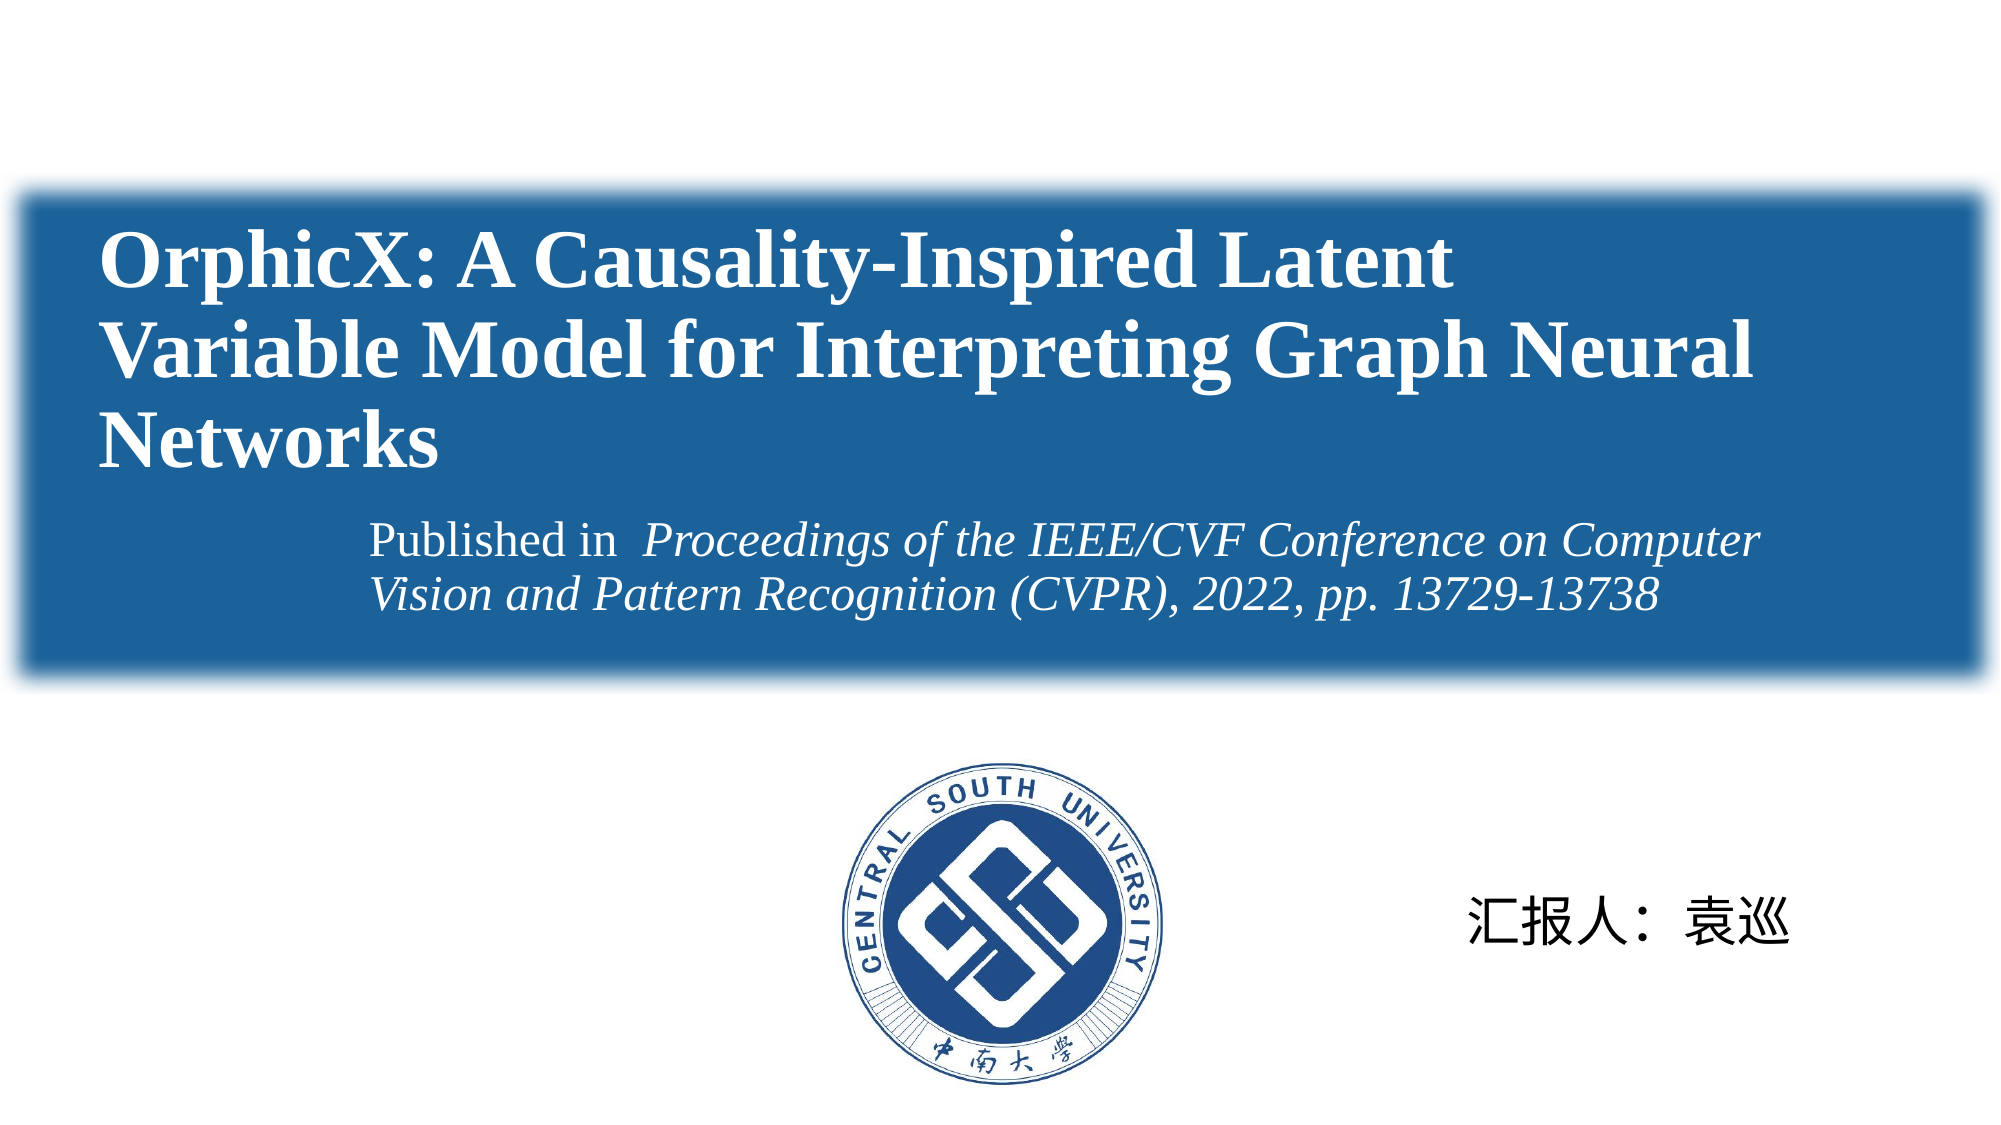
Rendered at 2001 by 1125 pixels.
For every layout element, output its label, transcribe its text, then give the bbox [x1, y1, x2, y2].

text_box 汇报人：袁巡 [1466, 826, 1907, 961]
text_box OrphicX: A Causality-Inspired Latent Variable Model for Interpreting Graph Neural Networks [98, 197, 1777, 583]
text_box Published in Proceedings of the IEEE/CVF Conference on Computer Vision and Pattern Recognition (CVPR), 2022, pp. 13729-13738 [368, 495, 1828, 630]
text_box [34, 208, 1967, 660]
text_box [27, 201, 1974, 667]
text_box OrphicX量化了潜在空间中数据方面的因果归因，并且没有因果特征的独立假设， 其训练与预测与GNN模型结构无关。 [30, 204, 1971, 664]
picture [833, 759, 1167, 1088]
